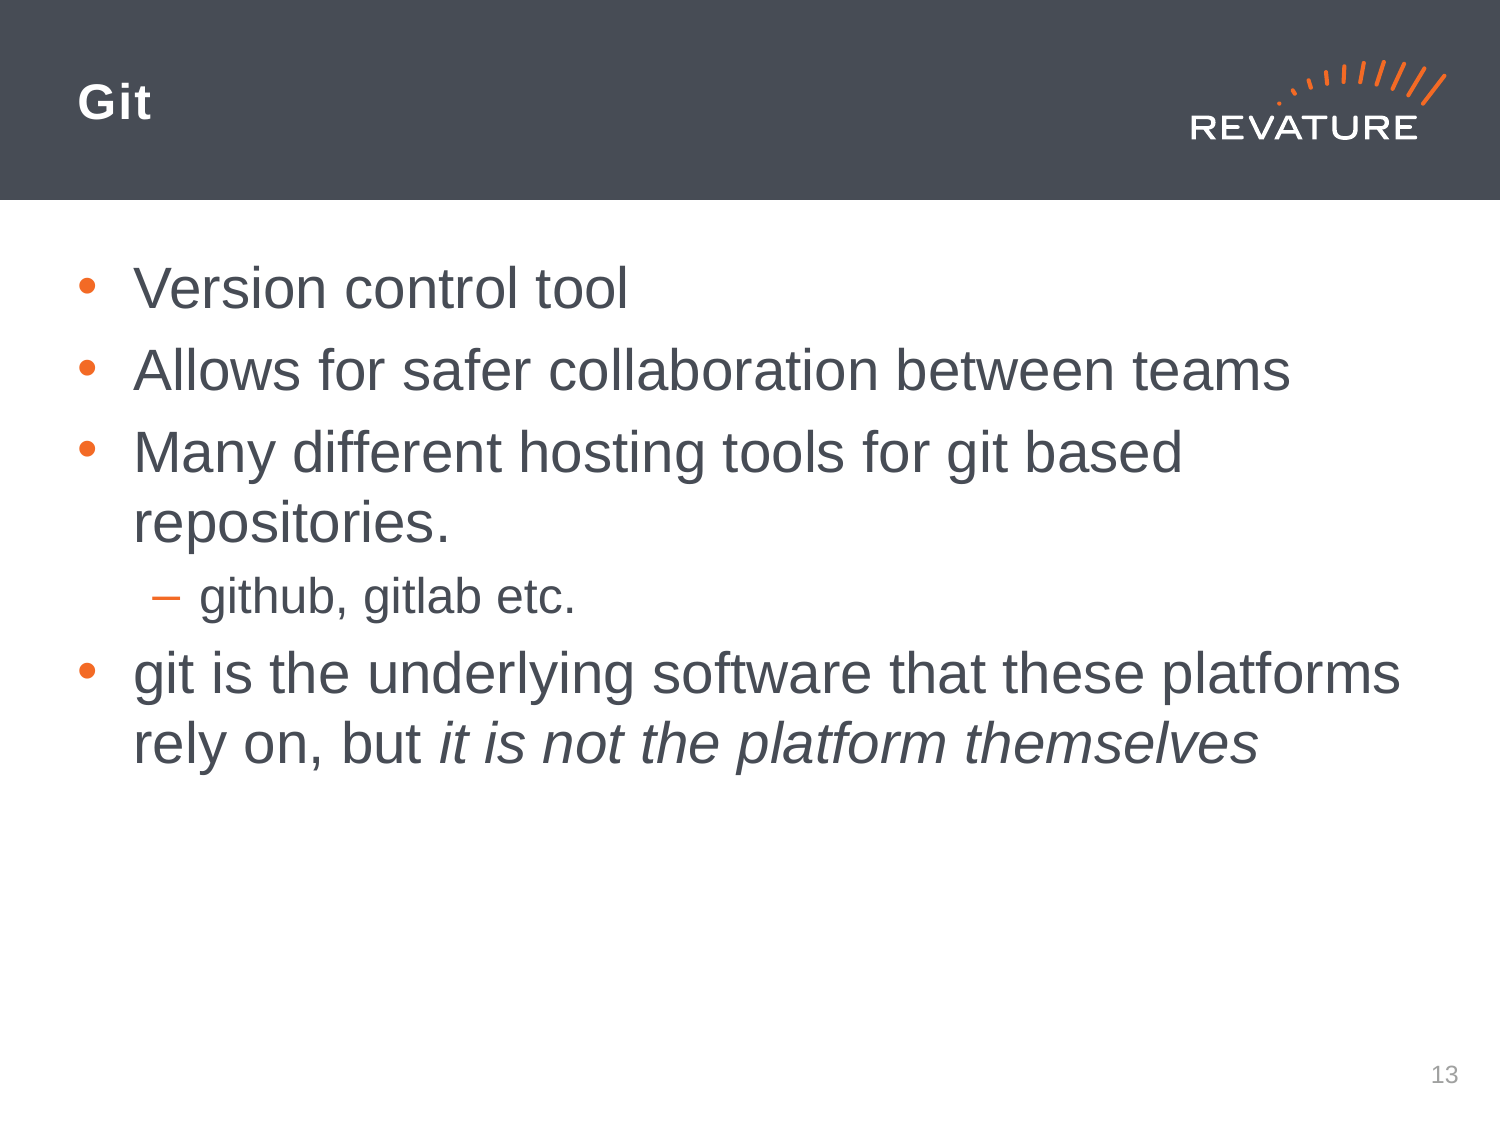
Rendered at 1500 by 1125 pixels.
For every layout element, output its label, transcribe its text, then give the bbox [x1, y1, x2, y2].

list Version control tool Allows for safer collaboration between teams Many different hosting tools for git based repositories. github, gitlab etc. git is the underlying software that these platforms rely on, but it is not the platform themselves [62, 243, 1438, 986]
title Git [62, 0, 1084, 200]
slide_number 12 [1332, 1043, 1474, 1104]
